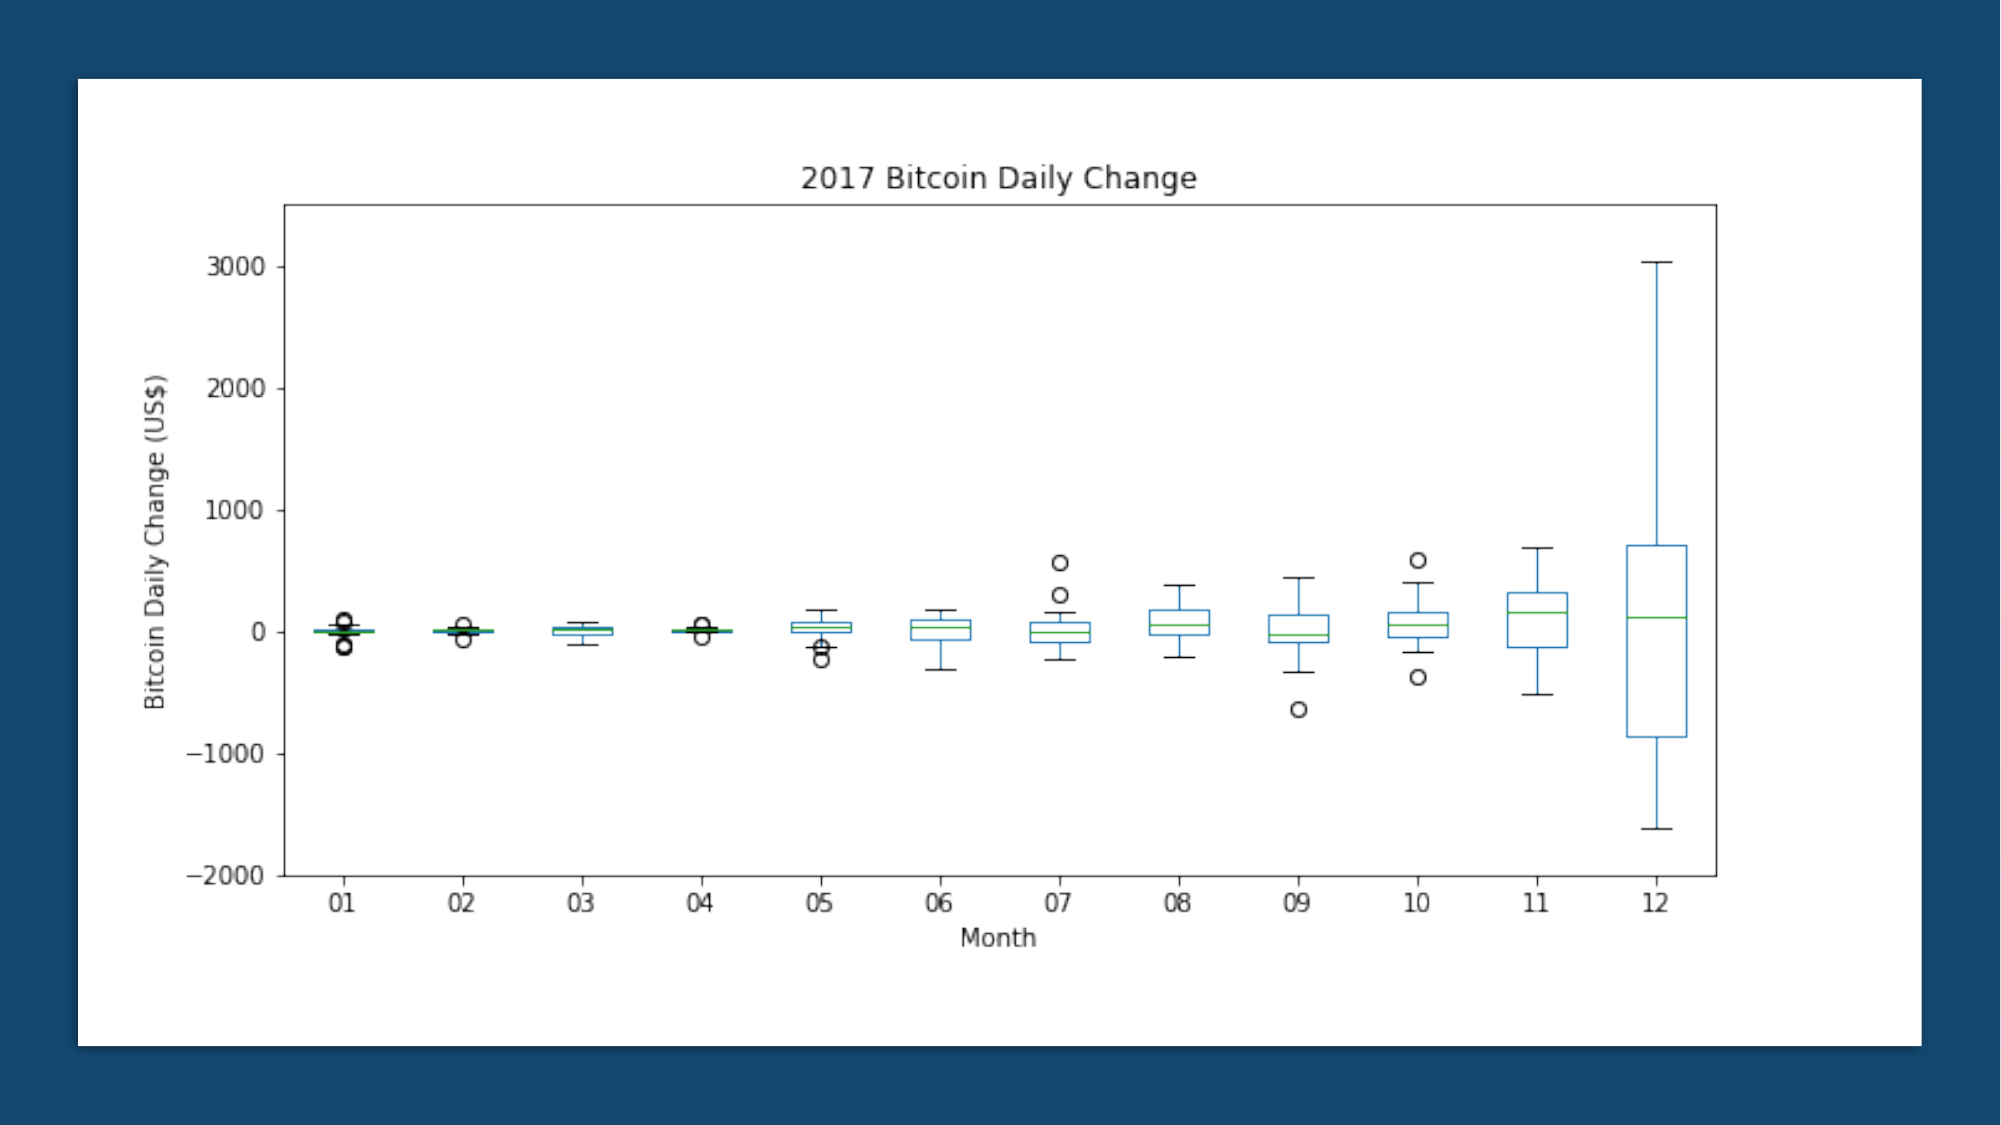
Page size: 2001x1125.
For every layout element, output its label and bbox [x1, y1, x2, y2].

picture [105, 114, 1895, 1010]
text_box [0, 0, 2000, 1125]
text_box [77, 77, 1923, 1048]
